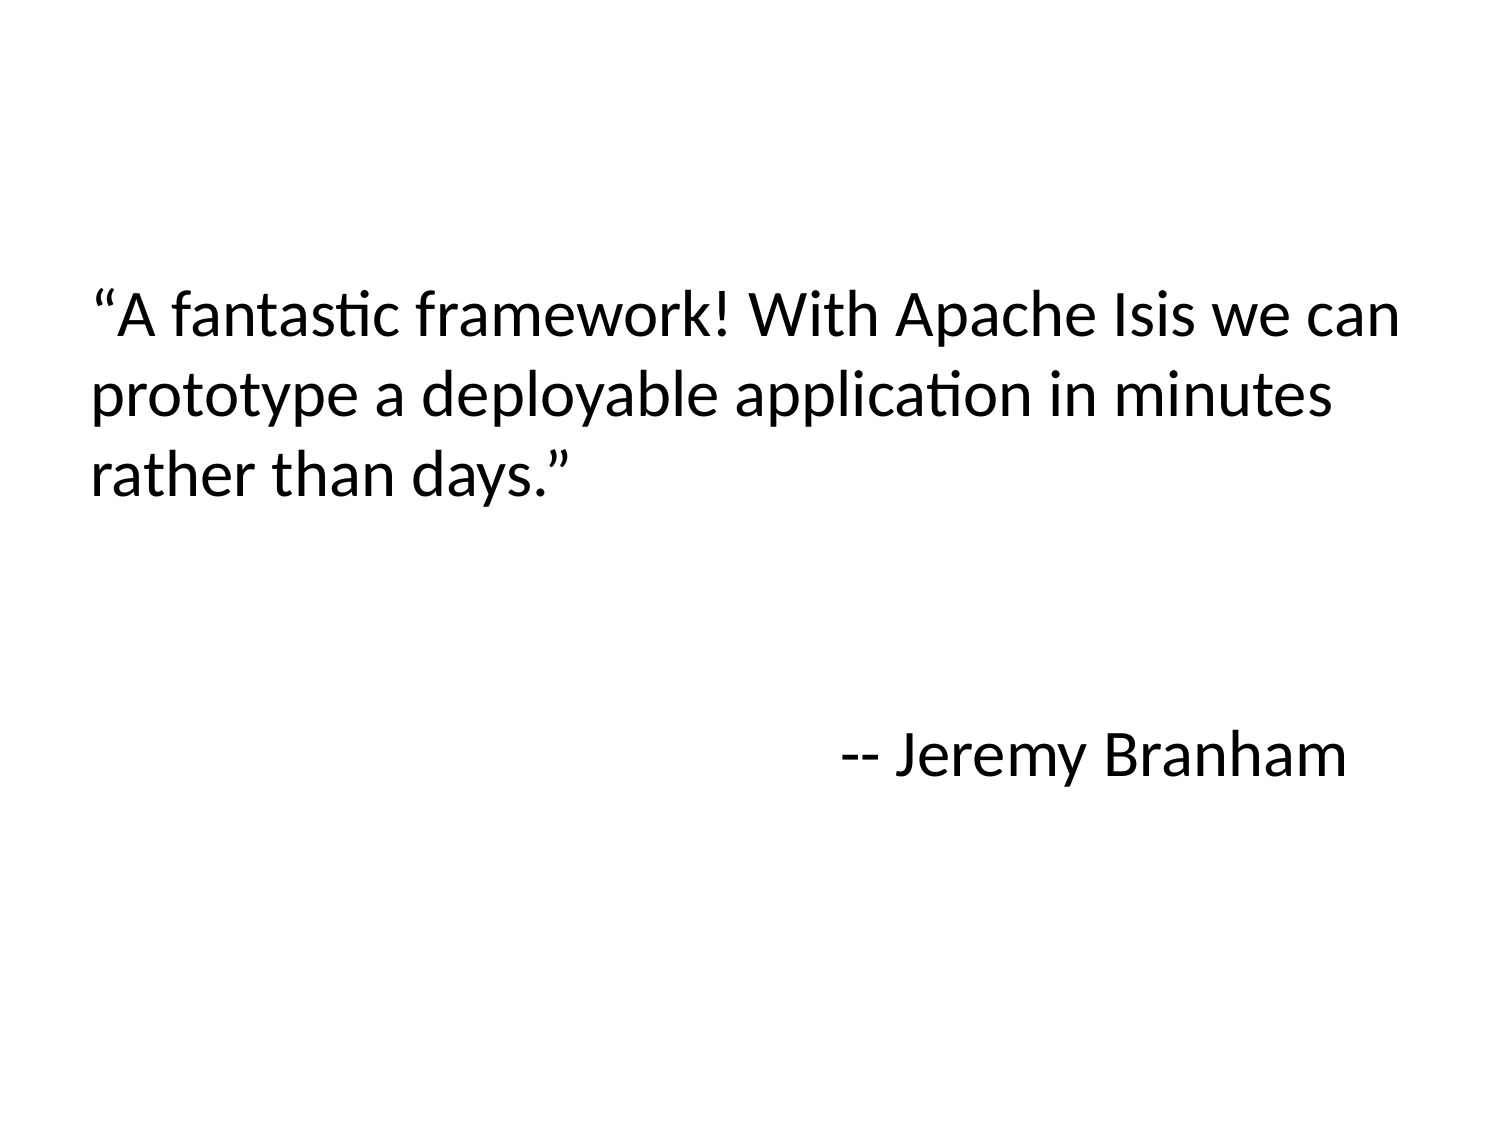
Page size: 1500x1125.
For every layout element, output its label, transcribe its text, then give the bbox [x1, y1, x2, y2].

list “A fantastic framework! With Apache Isis we can prototype a deployable application in minutes rather than days.” -- Jeremy Branham [75, 262, 1425, 1005]
